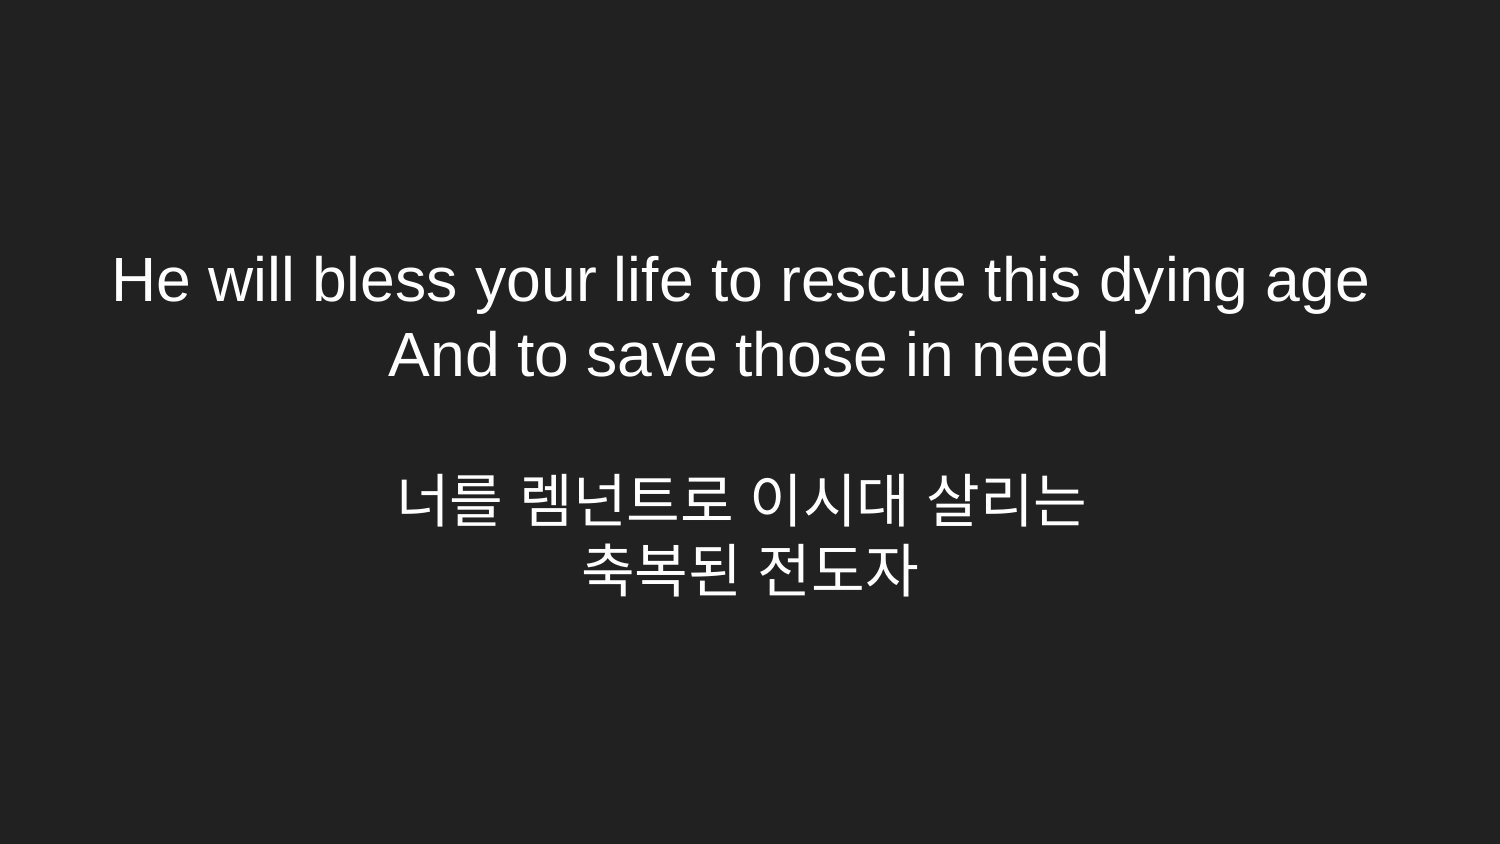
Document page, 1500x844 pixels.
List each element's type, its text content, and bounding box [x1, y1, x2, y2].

title He will bless your life to rescue this dying age And to save those in need 너를 렘넌트로 이시대 살리는 축복된 전도자 [0, 0, 1500, 844]
